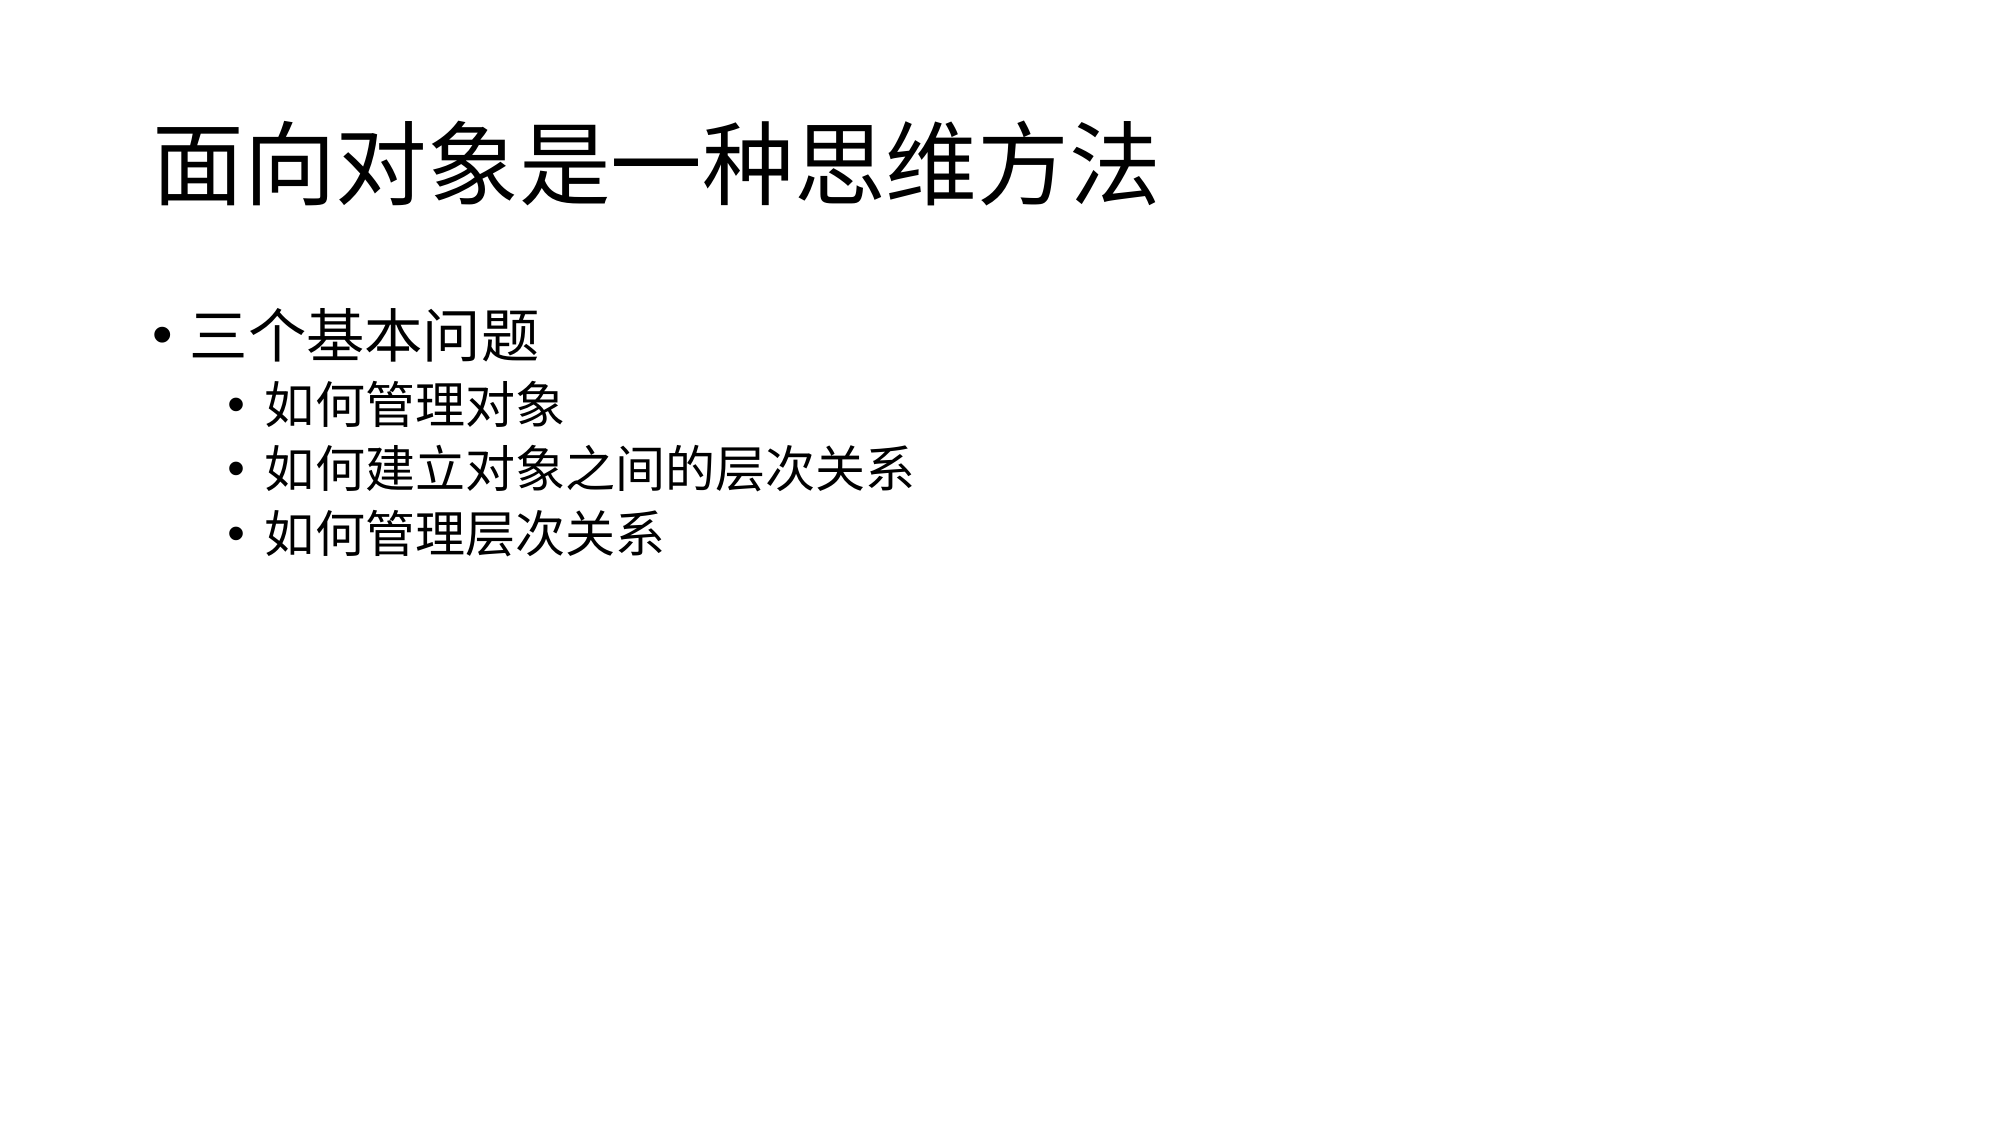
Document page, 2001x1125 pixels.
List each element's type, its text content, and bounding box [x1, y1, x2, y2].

title 面向对象是一种思维方法 [137, 59, 1863, 278]
list 三个基本问题 如何管理对象 如何建立对象之间的层次关系 如何管理层次关系 [137, 299, 1863, 1014]
